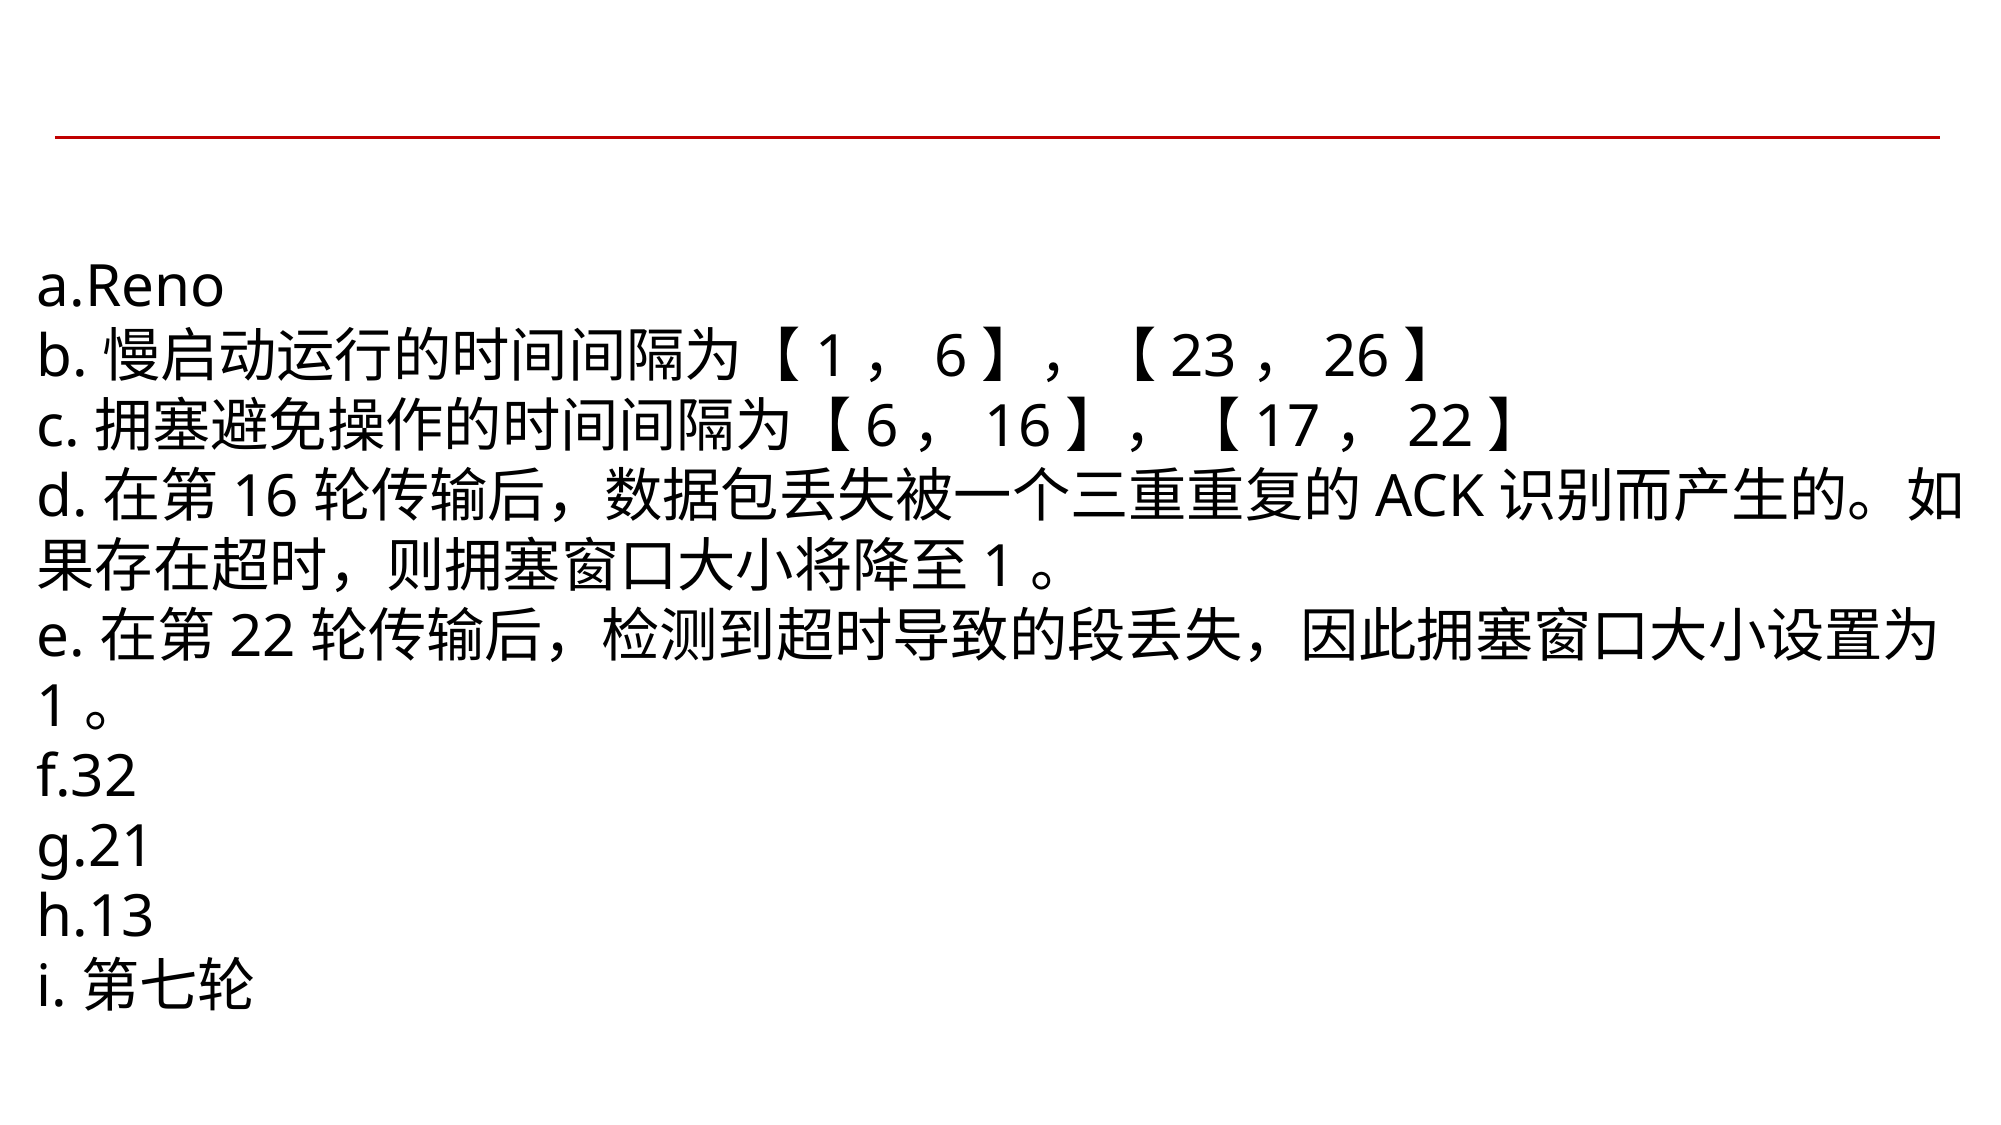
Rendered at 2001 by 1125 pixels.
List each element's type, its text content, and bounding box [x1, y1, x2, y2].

text_box a.Reno b.慢启动运行的时间间隔为【1，6】，【23，26】 c.拥塞避免操作的时间间隔为【6，16】，【17，22】 d.在第16轮传输后，数据包丢失被一个三重重复的ACK识别而产生的。如果存在超时，则拥塞窗口大小将降至1。 e.在第22轮传输后，检测到超时导致的段丢失，因此拥塞窗口大小设置为1。 f.32 g.21 h.13 i.第七轮 [22, 240, 2000, 1026]
